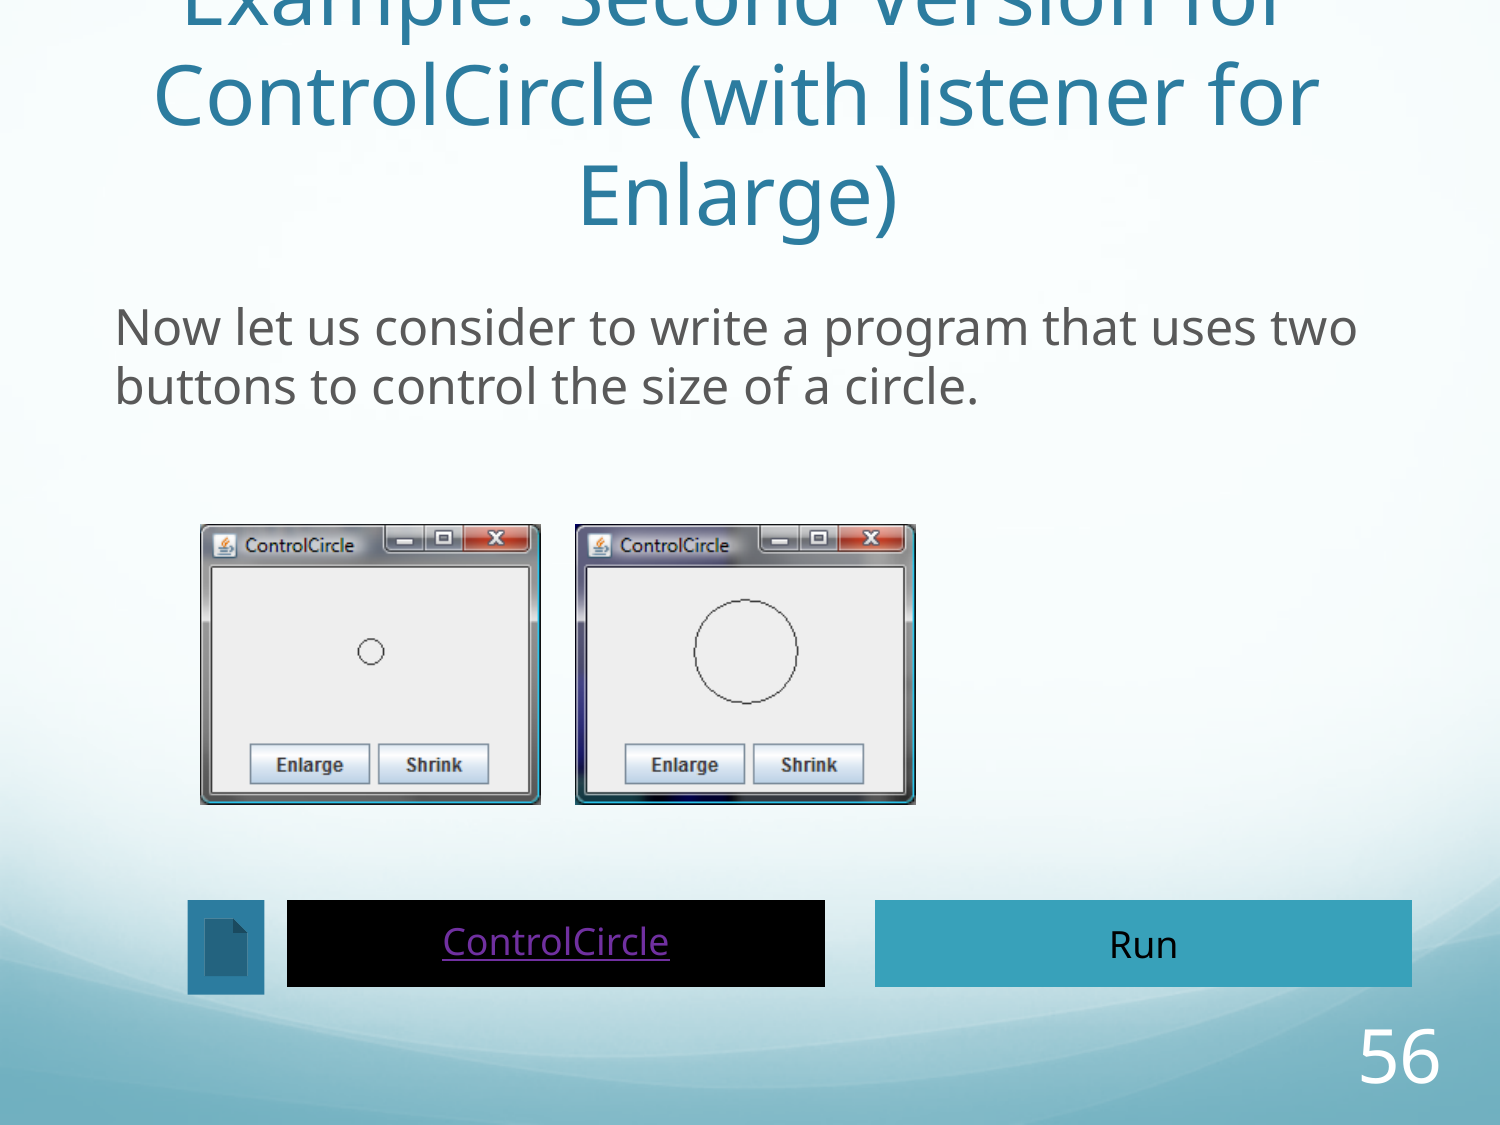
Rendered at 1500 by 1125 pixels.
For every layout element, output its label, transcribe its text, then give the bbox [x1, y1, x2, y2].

picture [574, 524, 917, 806]
slide_number 56 [1295, 1029, 1459, 1090]
text_box Run [874, 899, 1413, 988]
title Example: Second Version for ControlCircle (with listener for Enlarge) [0, 24, 1475, 250]
text_box ControlCircle [287, 899, 825, 988]
picture [199, 524, 542, 806]
text_box [187, 900, 265, 995]
list Now let us consider to write a program that uses two buttons to control the size of a circle. [99, 287, 1425, 488]
